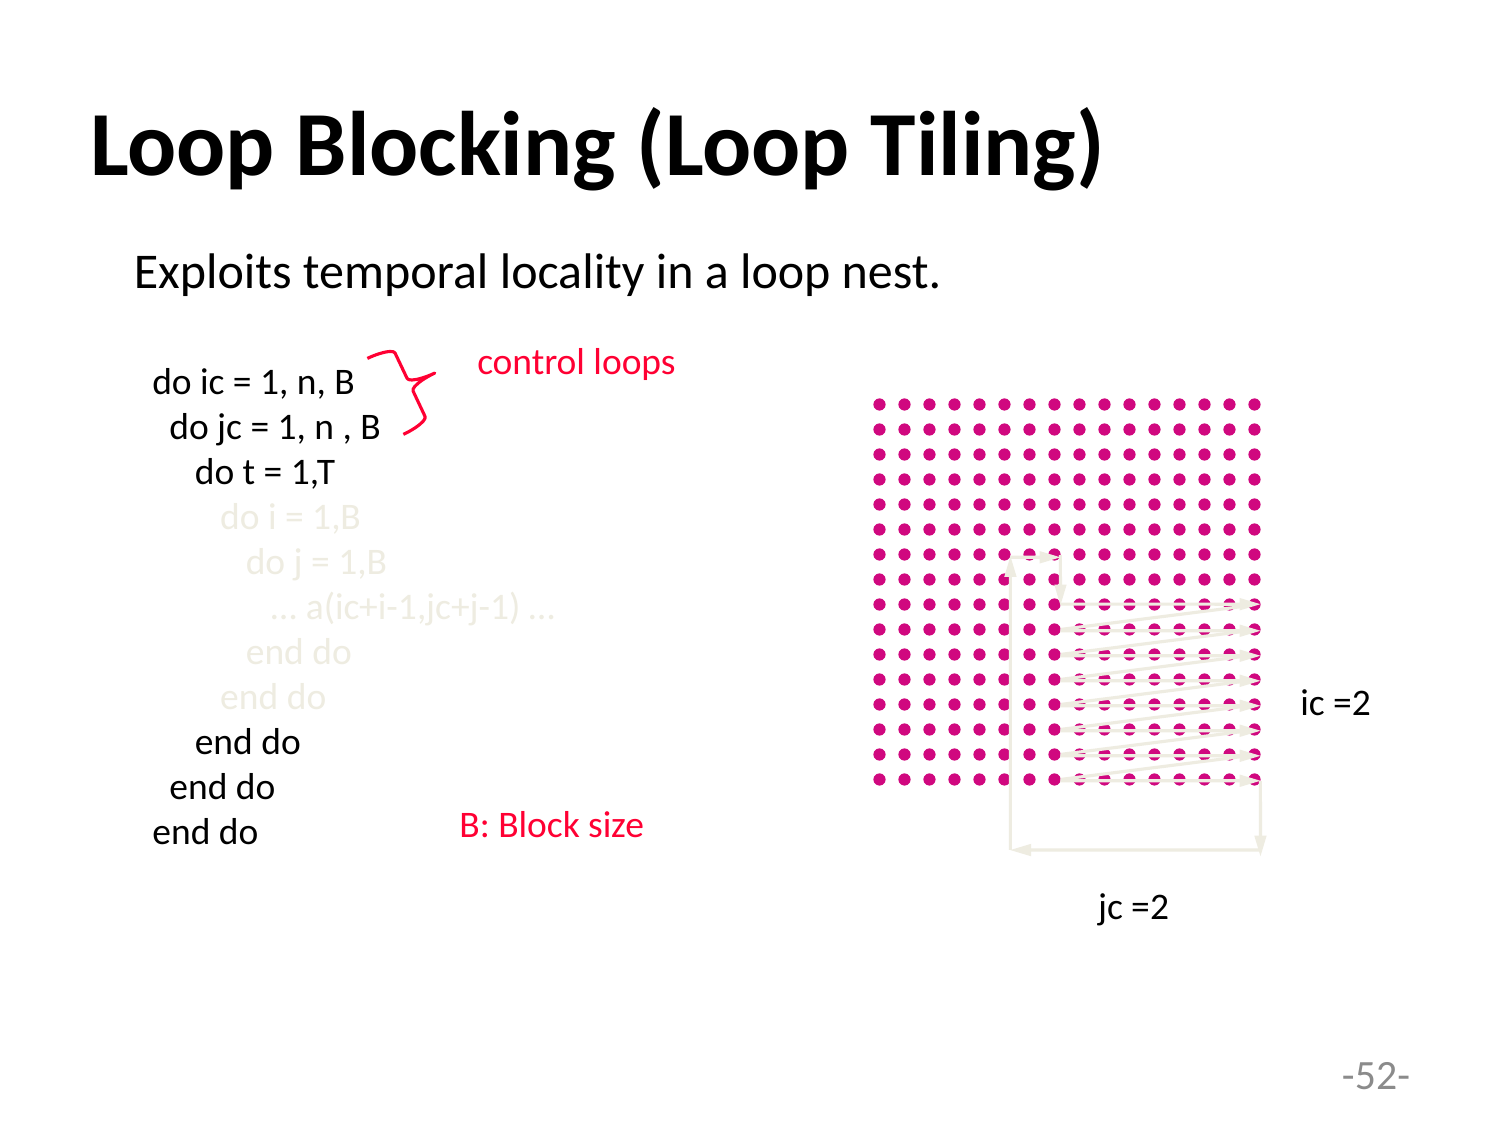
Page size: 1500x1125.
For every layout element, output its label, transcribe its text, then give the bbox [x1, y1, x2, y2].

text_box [874, 399, 1260, 785]
text_box ic =2 [1285, 670, 1386, 731]
text_box do ic = 1, n, B do jc = 1, n , B do t = 1,T do i = 1,B do j = 1,B … a(ic+i-1,jc+j-1) … end do end do end do end do end do [137, 349, 571, 860]
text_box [382, 329, 704, 427]
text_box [1010, 554, 1261, 857]
title Loop Blocking (Loop Tiling) [75, 45, 1425, 233]
slide_number -52- [1074, 1042, 1425, 1103]
list Exploits temporal locality in a loop nest. [118, 231, 1394, 307]
text_box jc =2 [1083, 874, 1185, 935]
text_box B: Block size [444, 792, 660, 852]
